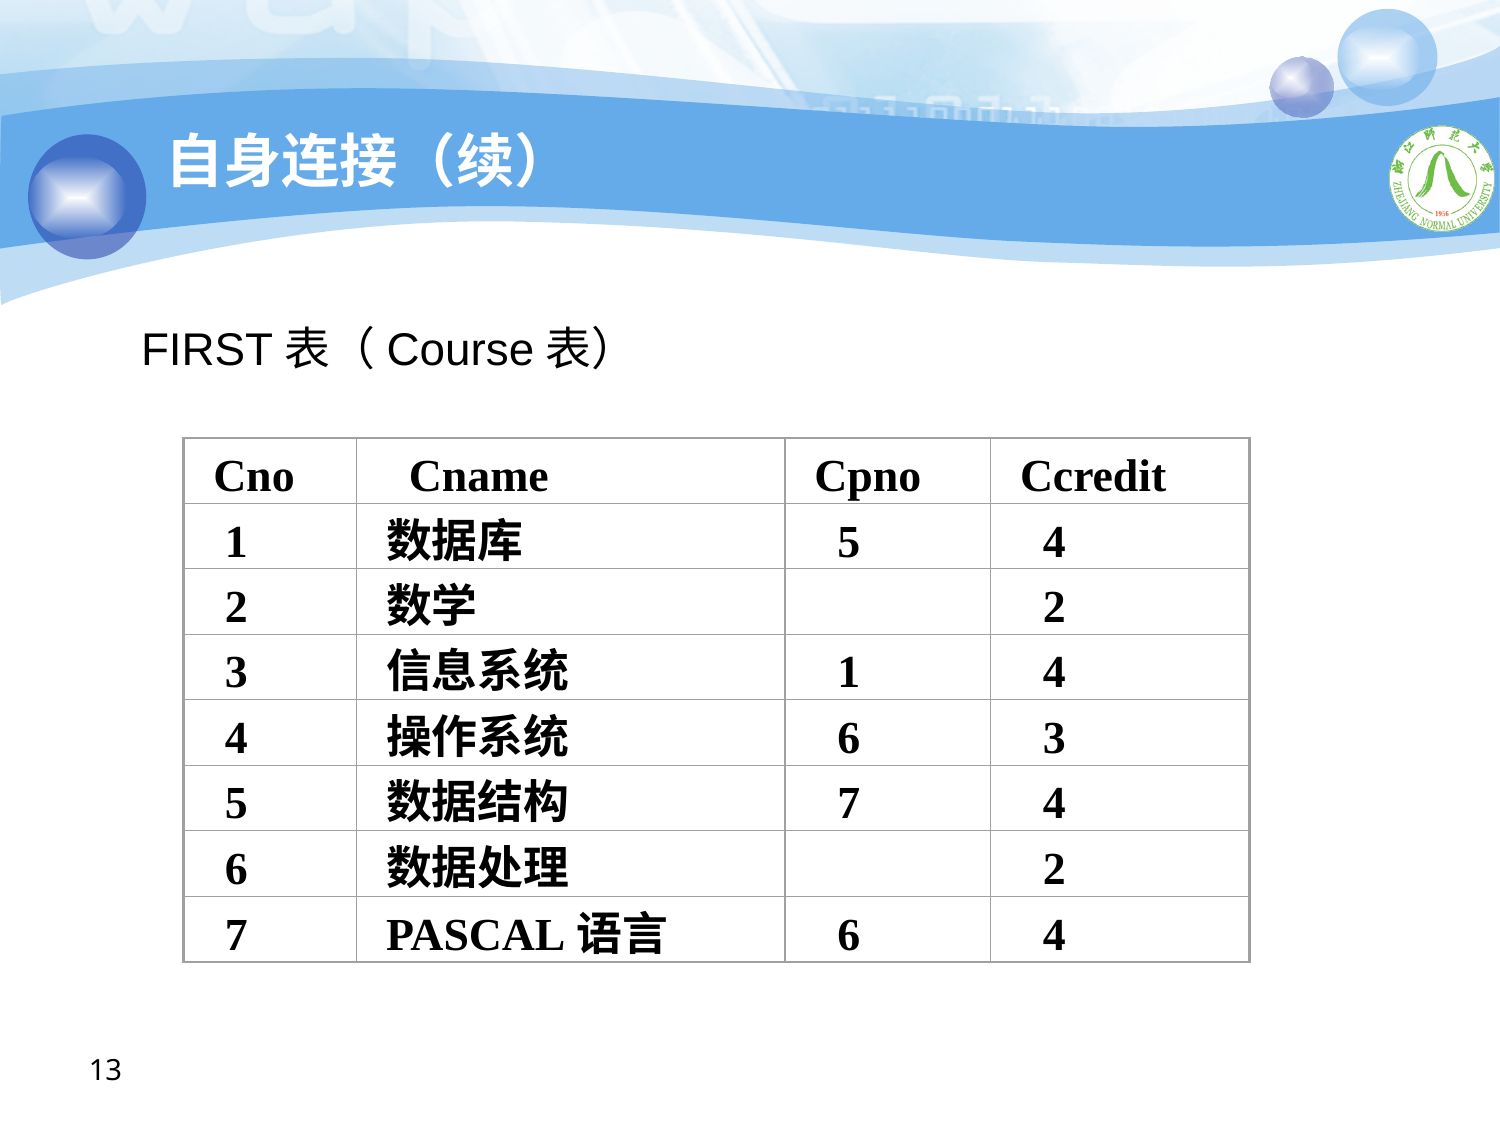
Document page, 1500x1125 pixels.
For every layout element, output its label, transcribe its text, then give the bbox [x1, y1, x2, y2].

picture [1388, 125, 1495, 232]
picture [0, 0, 1500, 112]
slide_number 13 [41, 1023, 138, 1099]
list FIRST表（Course表） [75, 299, 1425, 492]
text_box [183, 437, 1250, 963]
title 自身连接（续） [150, 112, 1363, 205]
